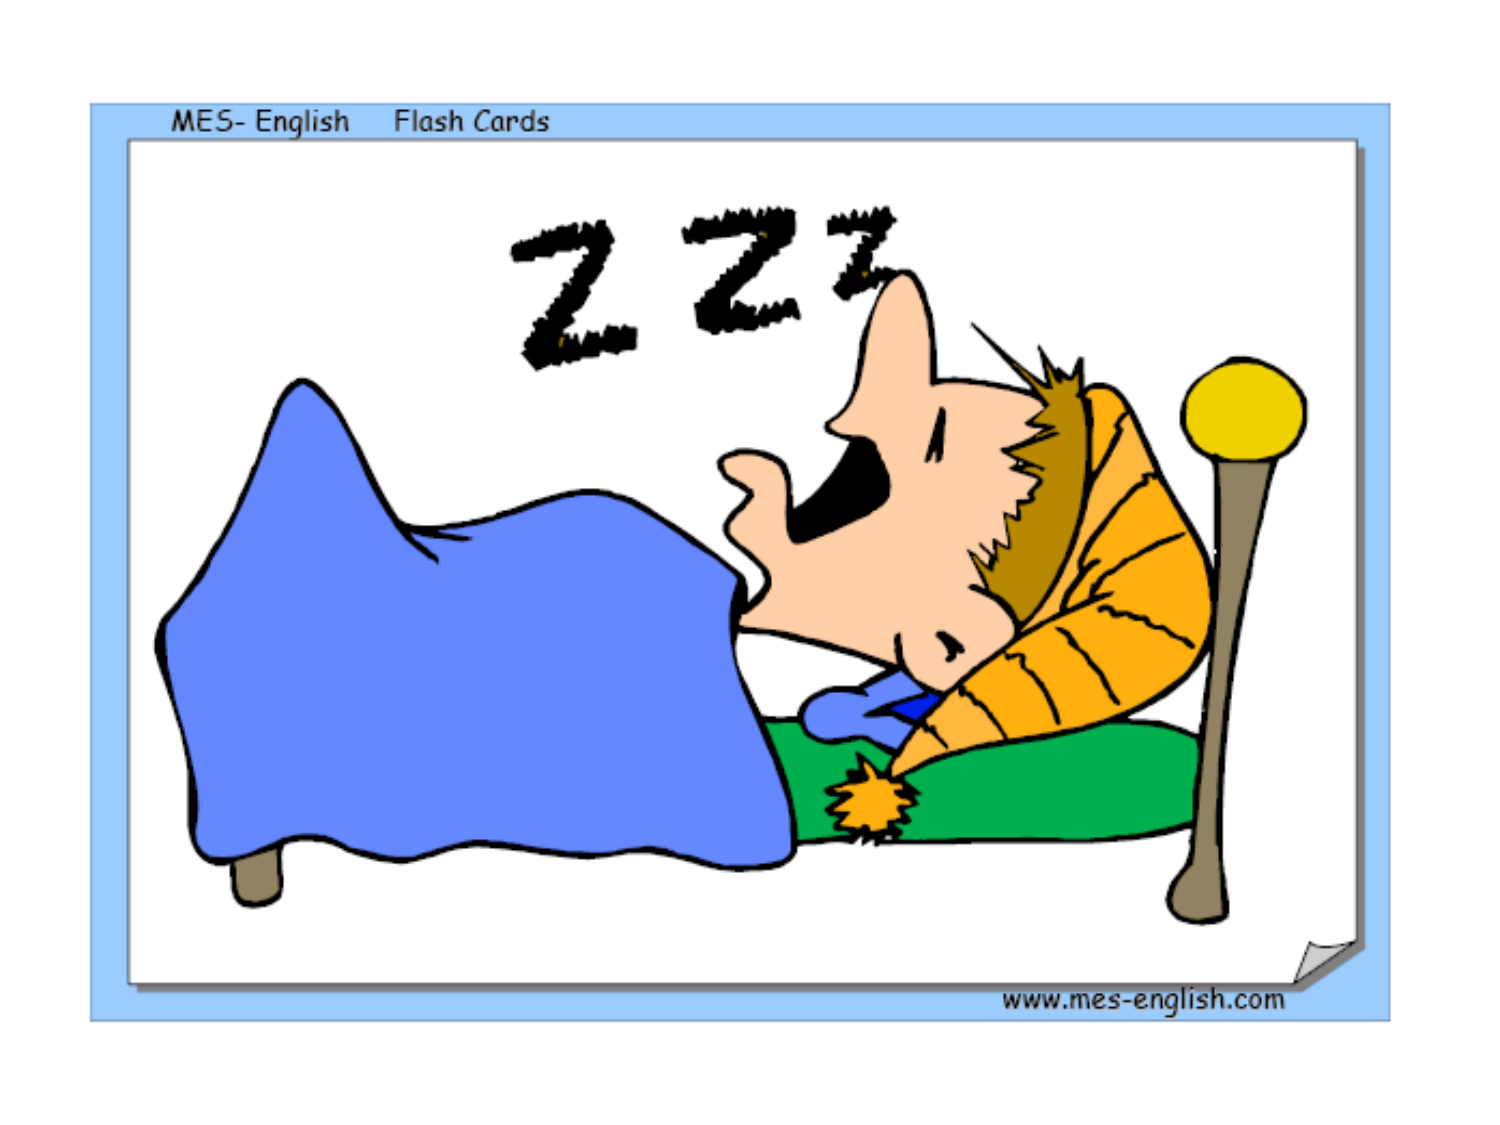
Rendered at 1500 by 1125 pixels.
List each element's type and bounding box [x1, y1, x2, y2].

picture [67, 82, 1417, 1043]
